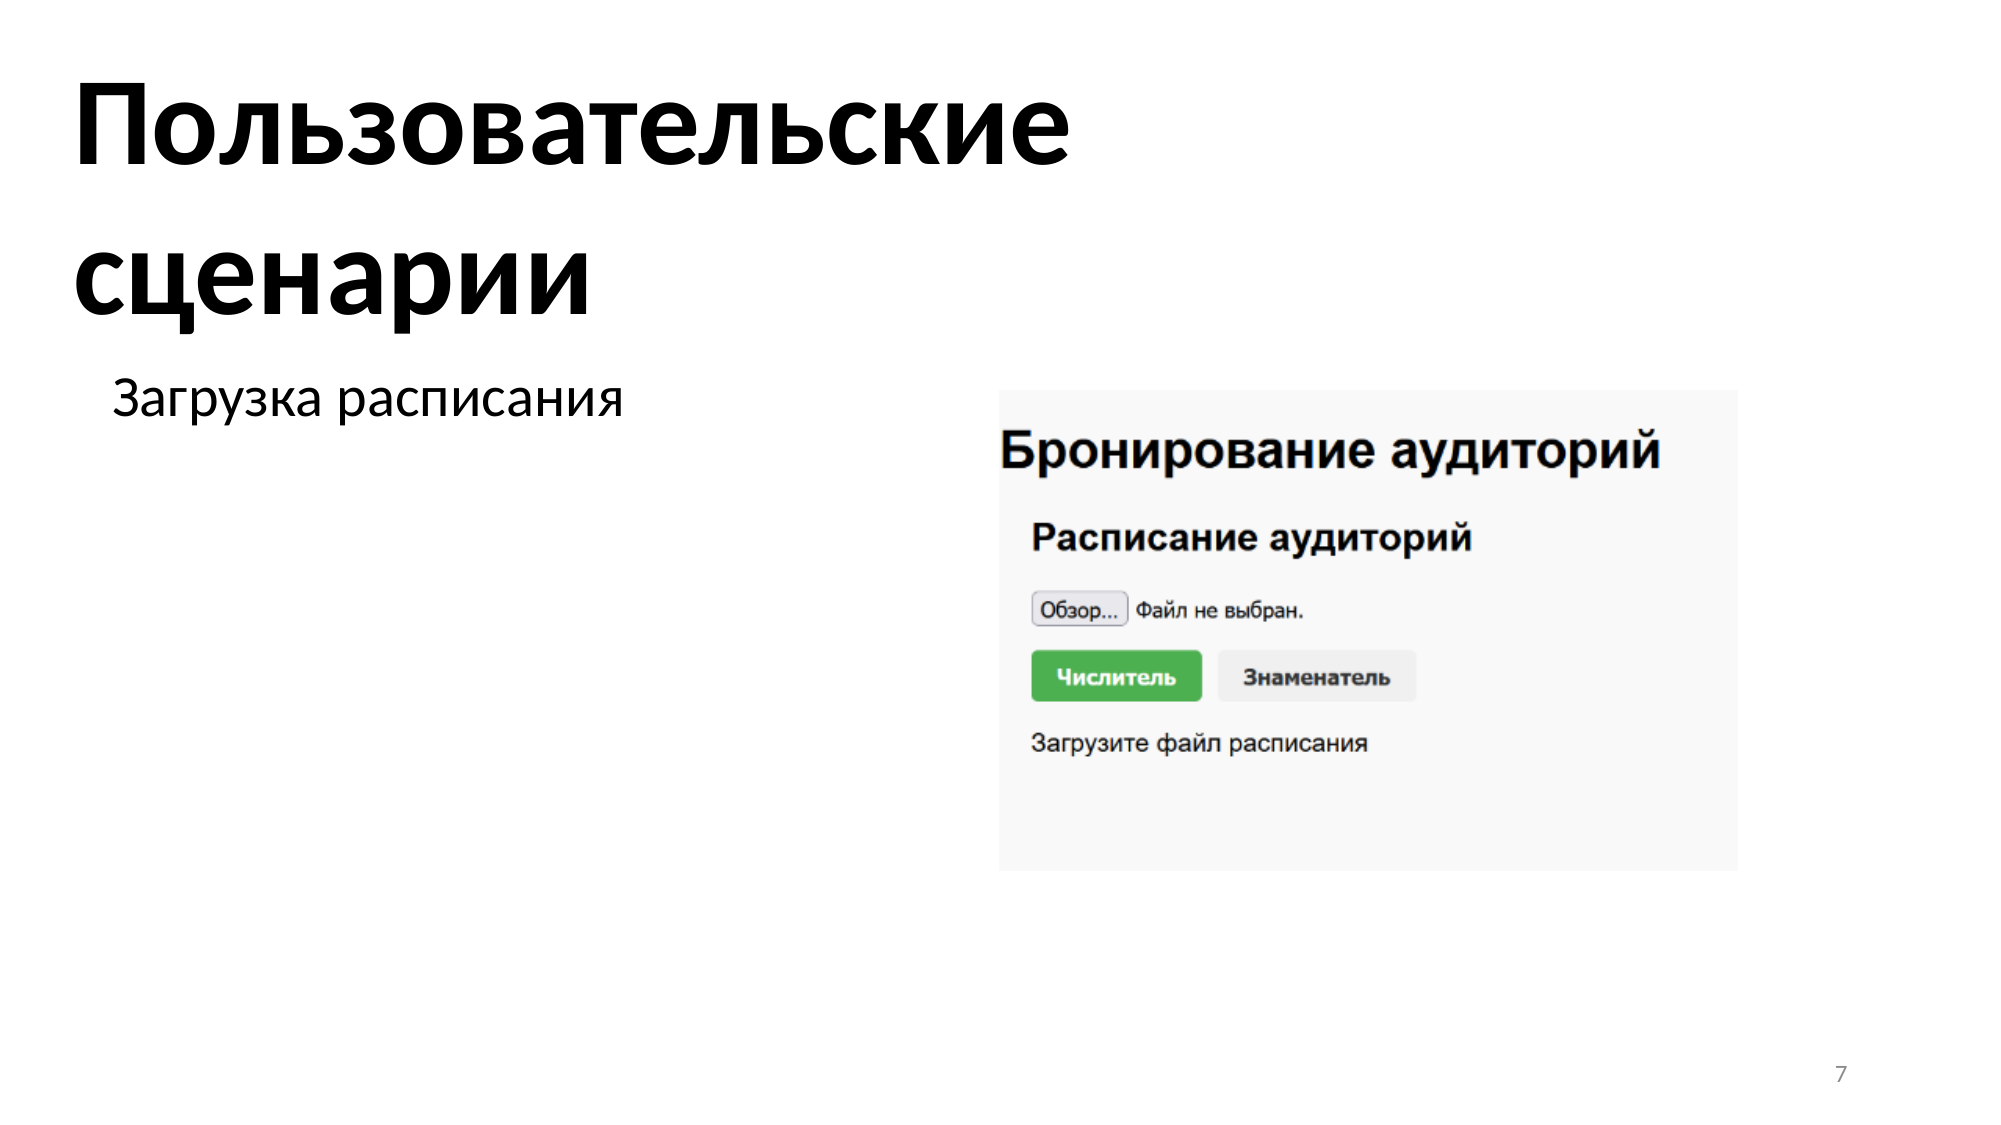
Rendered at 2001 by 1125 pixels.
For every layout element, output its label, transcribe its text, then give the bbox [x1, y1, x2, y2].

picture [999, 390, 1738, 871]
slide_number 7 [1412, 1042, 1863, 1103]
text_box Пользовательские сценарии [58, 32, 1179, 348]
text_box Загрузка расписания [97, 350, 640, 436]
